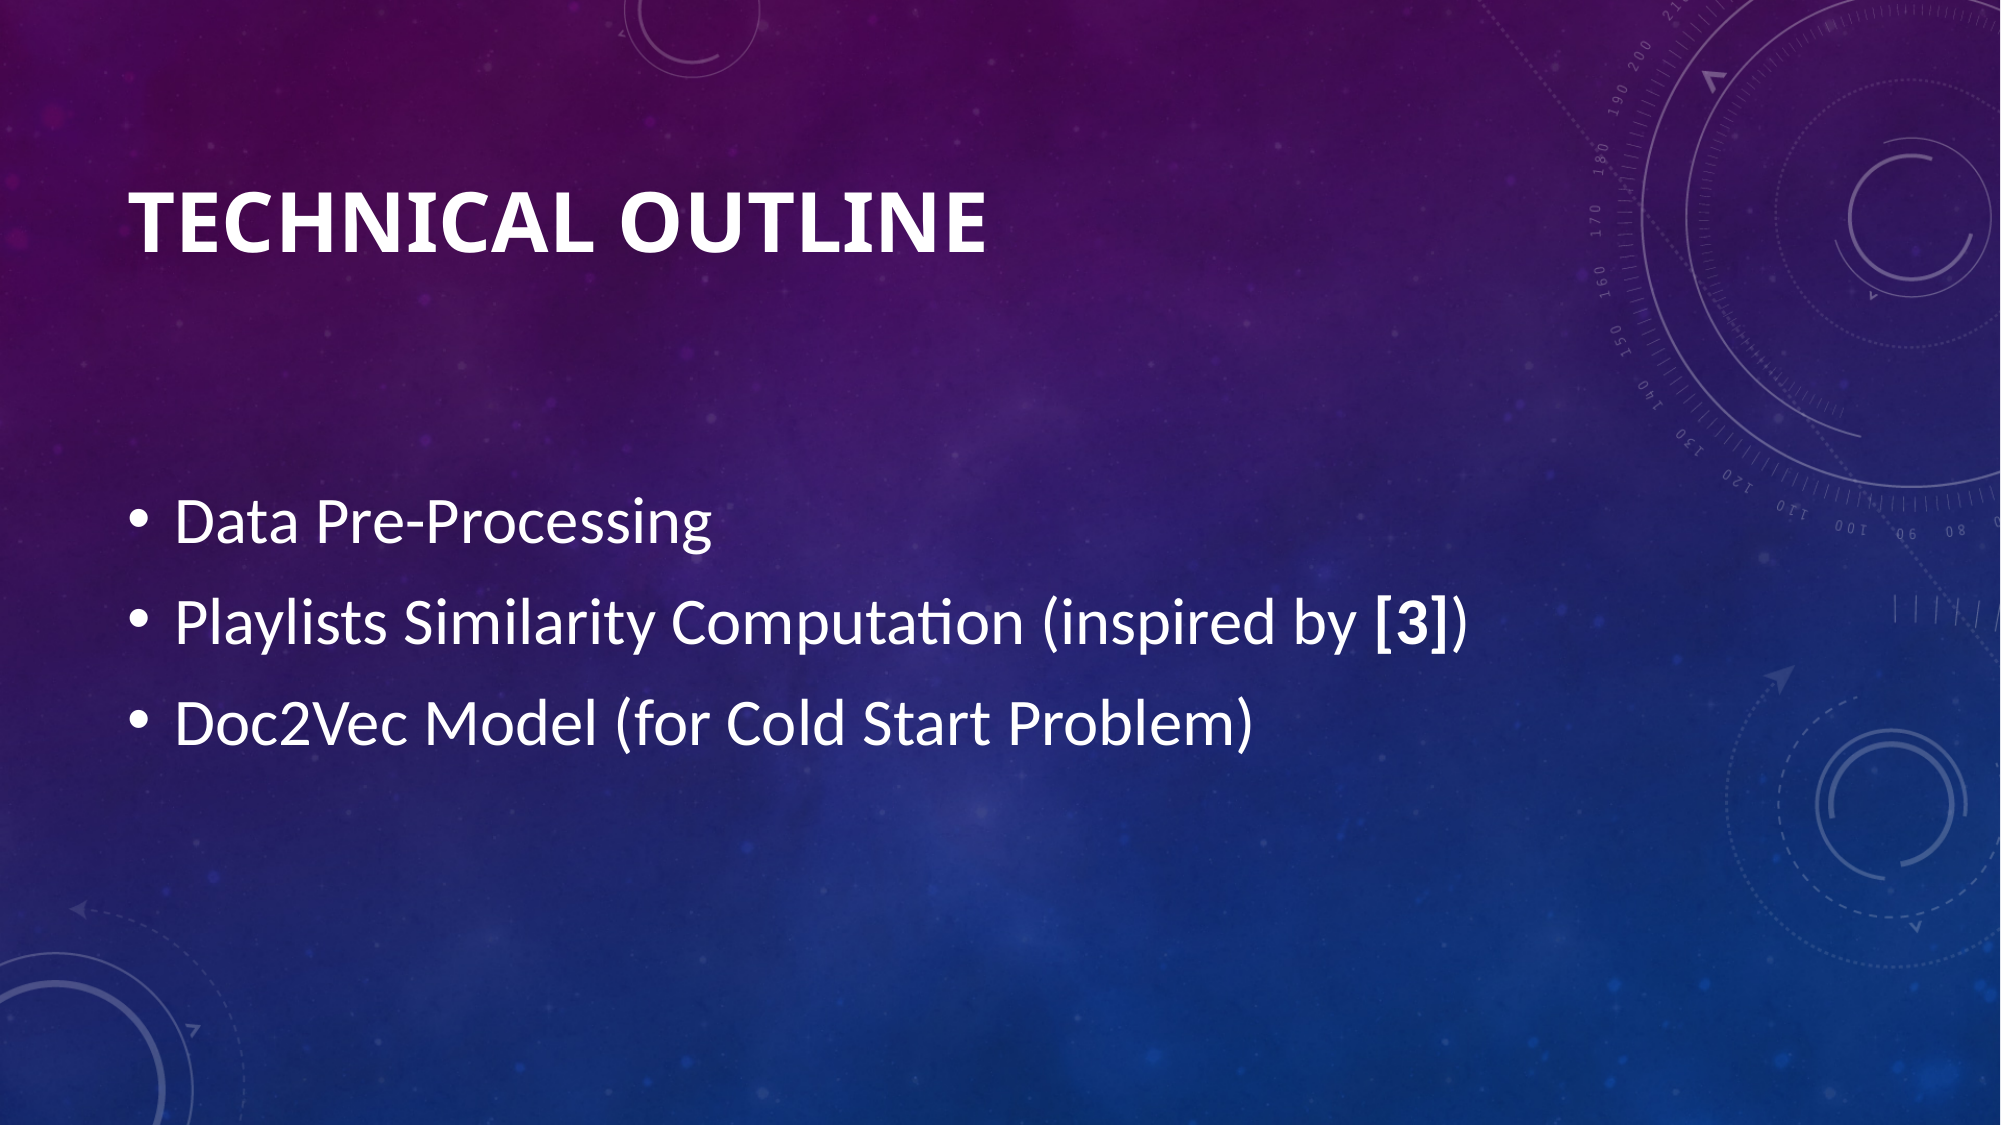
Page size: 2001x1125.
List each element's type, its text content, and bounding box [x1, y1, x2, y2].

list Data Pre-Processing Playlists Similarity Computation (inspired by [3]) Doc2Vec Model (for Cold Start Problem) [112, 351, 1775, 950]
title TECHNICAL OUTLINE [112, 99, 1775, 339]
picture [0, 0, 2001, 1125]
